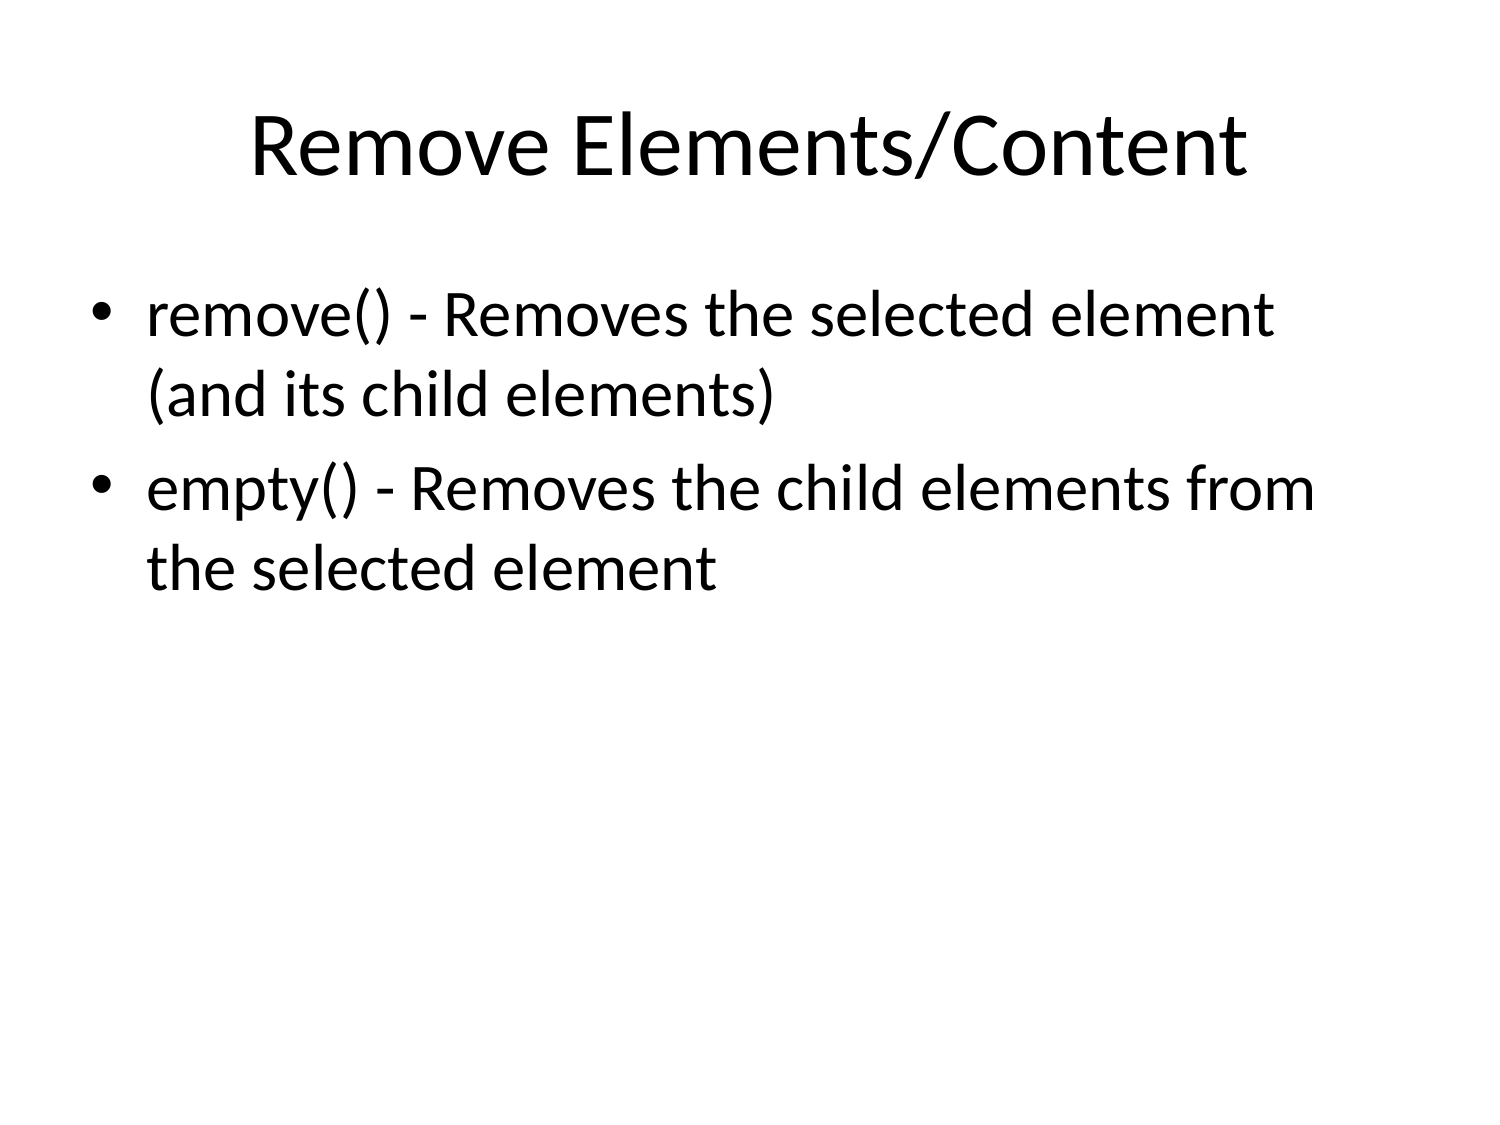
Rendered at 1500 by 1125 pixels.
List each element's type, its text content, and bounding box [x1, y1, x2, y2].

title Remove Elements/Content [75, 45, 1425, 233]
list remove() - Removes the selected element (and its child elements) empty() - Removes the child elements from the selected element [75, 262, 1425, 1005]
